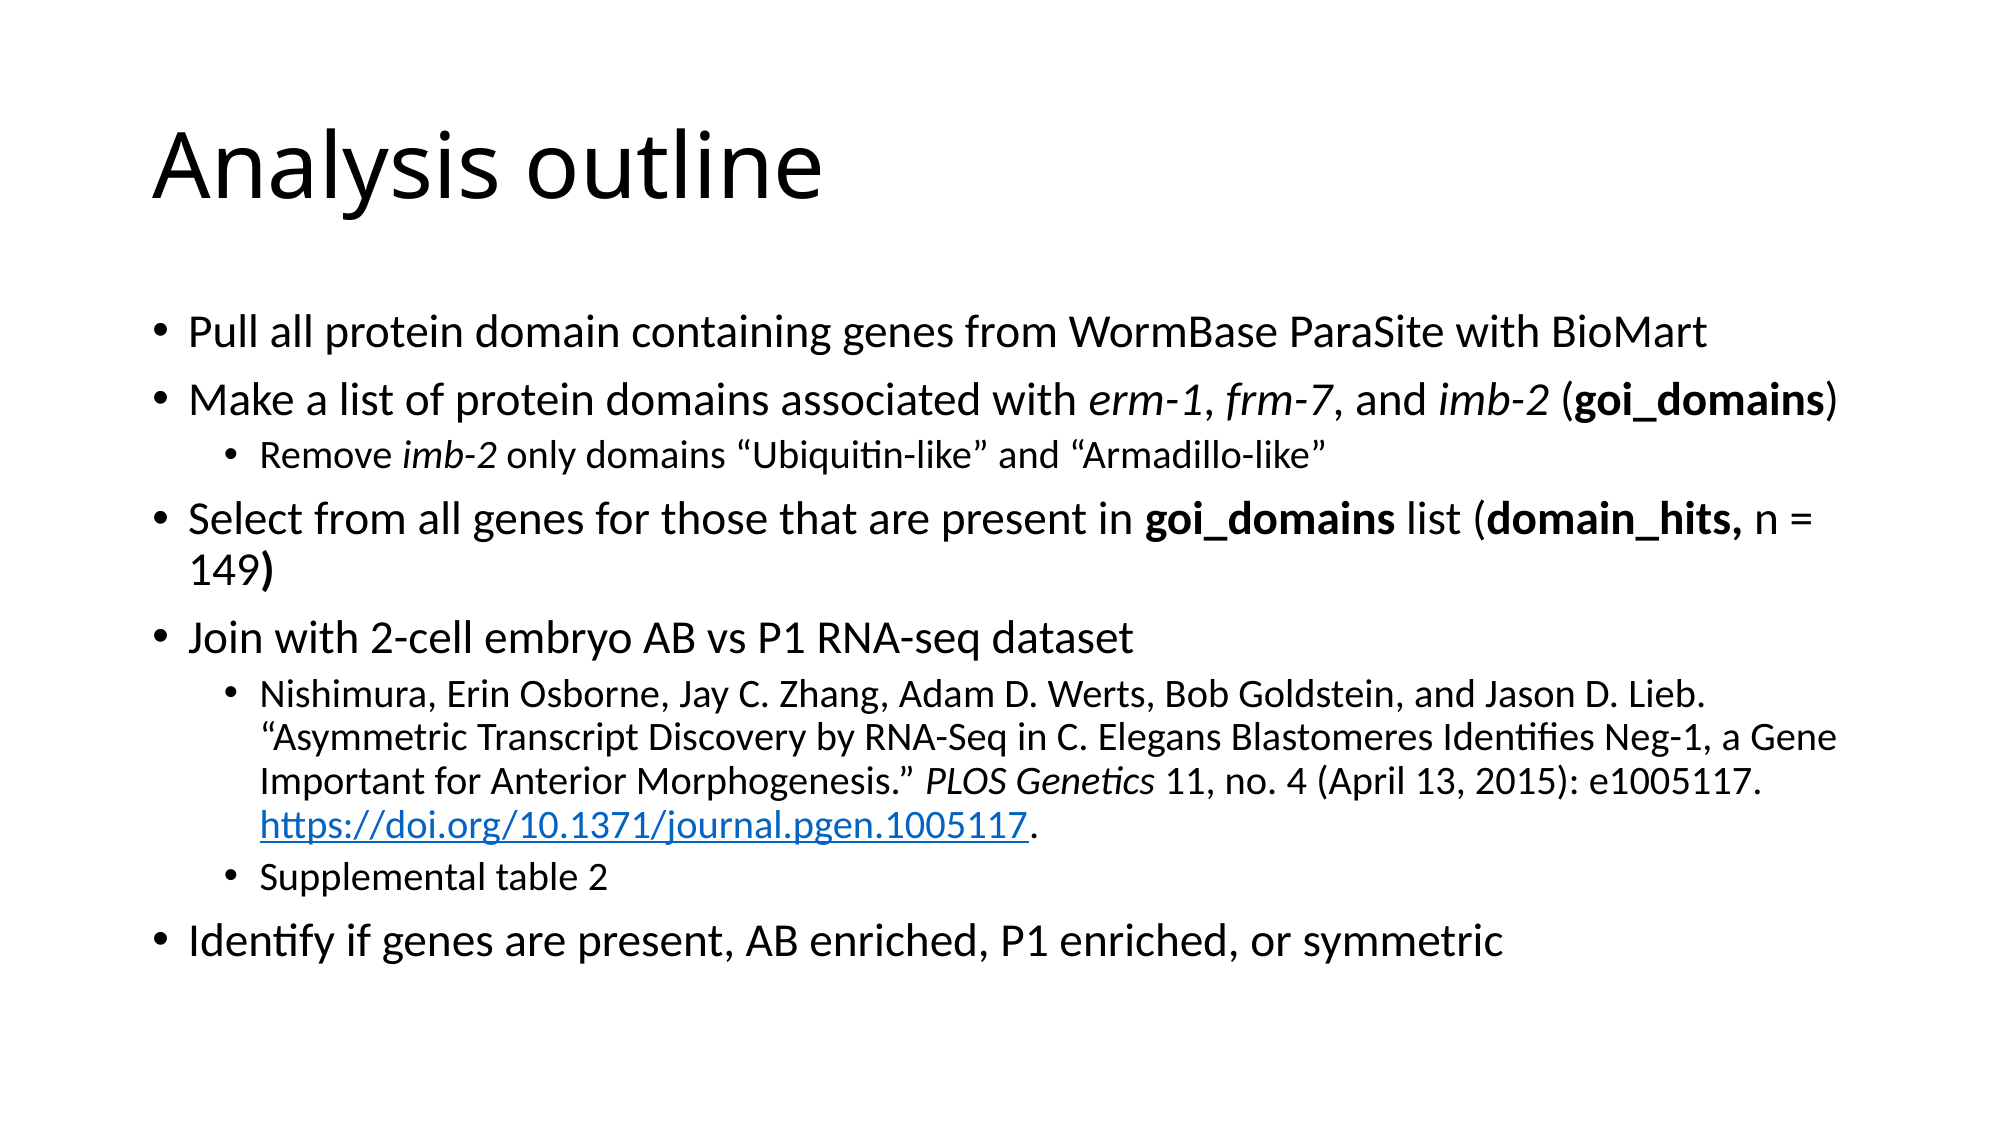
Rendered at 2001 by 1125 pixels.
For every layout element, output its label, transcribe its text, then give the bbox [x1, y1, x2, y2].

list Pull all protein domain containing genes from WormBase ParaSite with BioMart Make a list of protein domains associated with erm-1, frm-7, and imb-2 (goi_domains) Remove imb-2 only domains “Ubiquitin-like” and “Armadillo-like” Select from all genes for those that are present in goi_domains list (domain_hits, n = 149) Join with 2-cell embryo AB vs P1 RNA-seq dataset Nishimura, Erin Osborne, Jay C. Zhang, Adam D. Werts, Bob Goldstein, and Jason D. Lieb. “Asymmetric Transcript Discovery by RNA-Seq in C. Elegans Blastomeres Identifies Neg-1, a Gene Important for Anterior Morphogenesis.” PLOS Genetics 11, no. 4 (April 13, 2015): e1005117. https://doi.org/10.1371/journal.pgen.1005117. Supplemental table 2 Identify if genes are present, AB enriched, P1 enriched, or symmetric [137, 299, 1863, 1014]
title Analysis outline [137, 59, 1863, 278]
